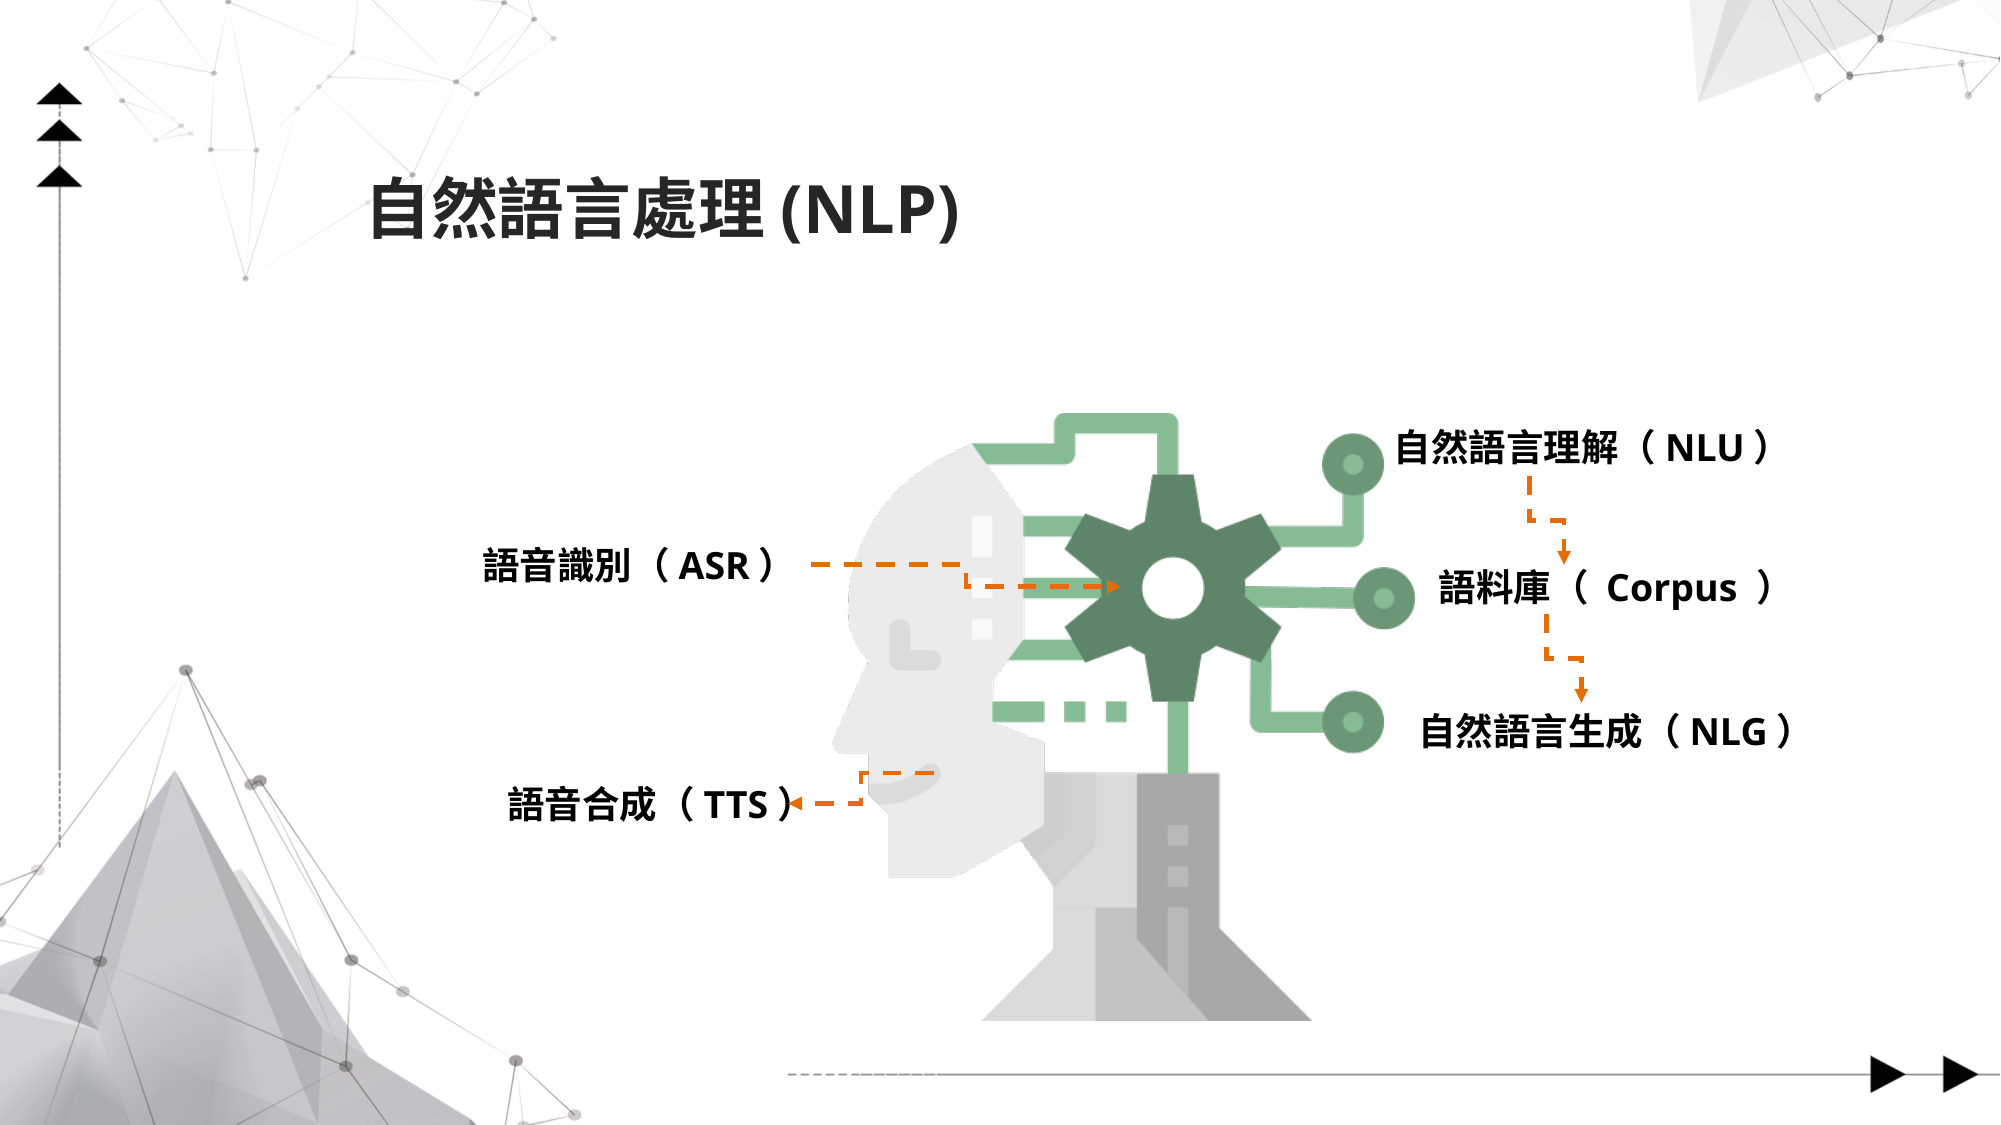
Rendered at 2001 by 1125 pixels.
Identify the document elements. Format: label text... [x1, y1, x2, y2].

text_box 語料庫（ Corpus ） [1428, 556, 1809, 617]
text_box 自然語言生成（NLG） [1428, 700, 1830, 760]
text_box 自然語言理解（NLU） [1428, 416, 1806, 477]
text_box 語音識別（ASR） [467, 534, 812, 595]
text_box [1502, 502, 1592, 538]
picture [0, 0, 2000, 1125]
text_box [788, 773, 935, 804]
text_box 自然語言處理(NLP) [351, 160, 974, 254]
text_box 語音合成（TTS） [492, 773, 820, 833]
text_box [801, 564, 1121, 587]
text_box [1519, 640, 1609, 676]
